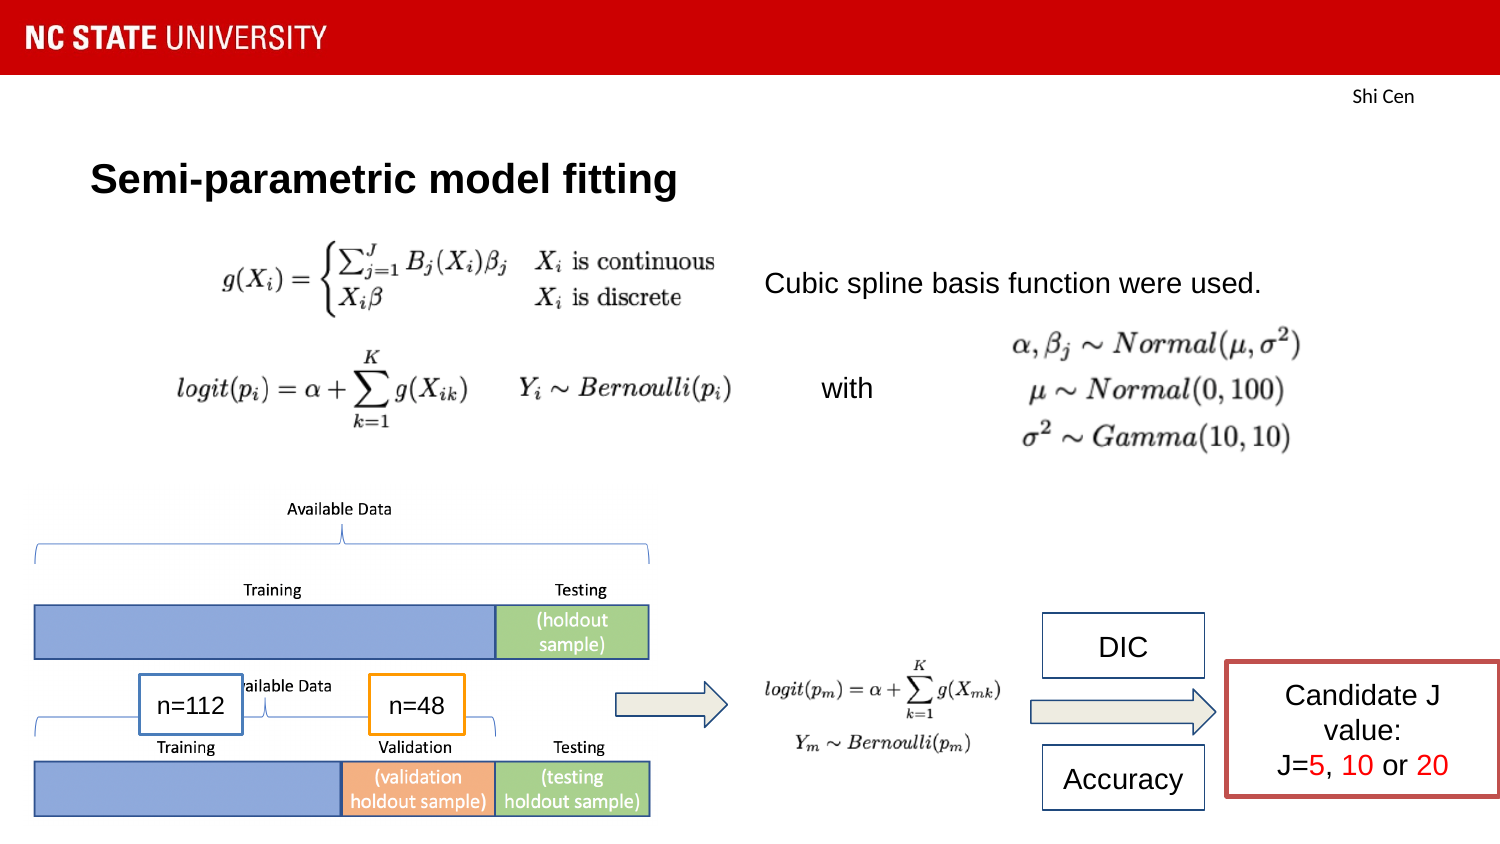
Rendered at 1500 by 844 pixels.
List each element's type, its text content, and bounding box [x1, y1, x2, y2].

text_box Shi Cen [1337, 75, 1500, 116]
title Semi-parametric model fitting [75, 110, 1425, 243]
picture [742, 649, 1016, 760]
picture [200, 229, 731, 334]
picture [488, 361, 750, 414]
text_box Accuracy [1042, 745, 1205, 810]
text_box [1030, 689, 1216, 735]
text_box [662, 681, 728, 728]
text_box Candidate J value: J=5, 10 or 20 [1226, 661, 1500, 797]
picture [0, 0, 1500, 75]
text_box Cubic spline basis function were used. [749, 249, 1321, 314]
text_box with [806, 354, 902, 420]
picture [160, 335, 477, 440]
picture [23, 483, 658, 826]
picture [992, 321, 1322, 467]
text_box DIC [1042, 613, 1205, 679]
